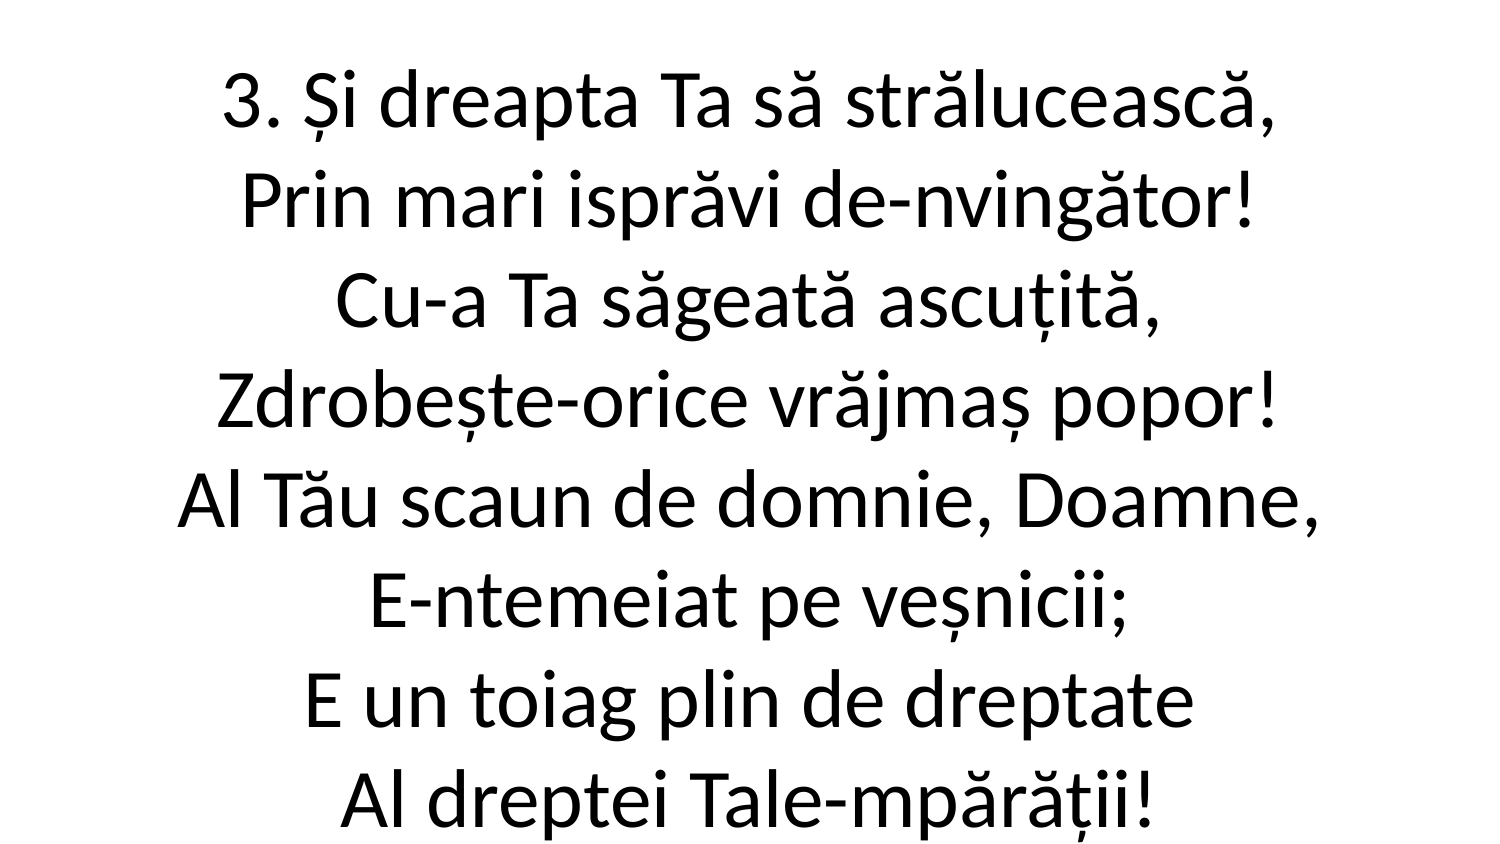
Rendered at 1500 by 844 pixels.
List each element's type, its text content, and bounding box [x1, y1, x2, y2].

text_box 3. Și dreapta Ta să strălucească, Prin mari isprăvi de-nvingător! Cu-a Ta săgeată ascuțită, Zdrobește-orice vrăjmaș popor! Al Tău scaun de domnie, Doamne, E-ntemeiat pe veșnicii; E un toiag plin de dreptate Al dreptei Tale-mpărății! [162, 0, 1338, 844]
